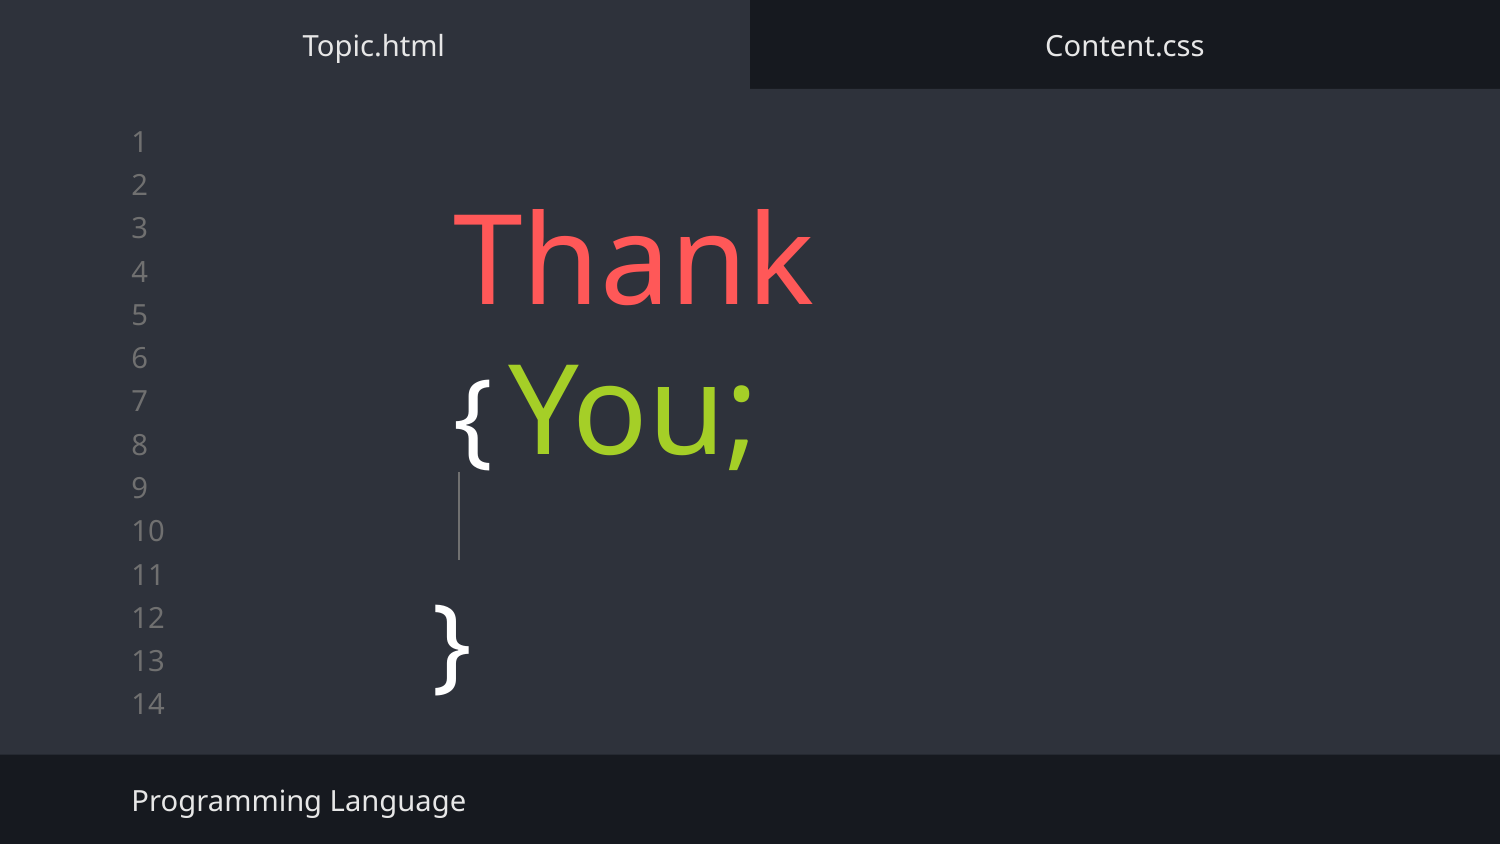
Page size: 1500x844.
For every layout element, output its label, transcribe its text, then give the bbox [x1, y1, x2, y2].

subtitle Programming Language [116, 770, 915, 829]
subtitle Topic.html [0, 15, 749, 74]
subtitle Content.css [750, 15, 1500, 74]
title Thank { You; [438, 195, 1141, 463]
text_box } [417, 560, 501, 716]
